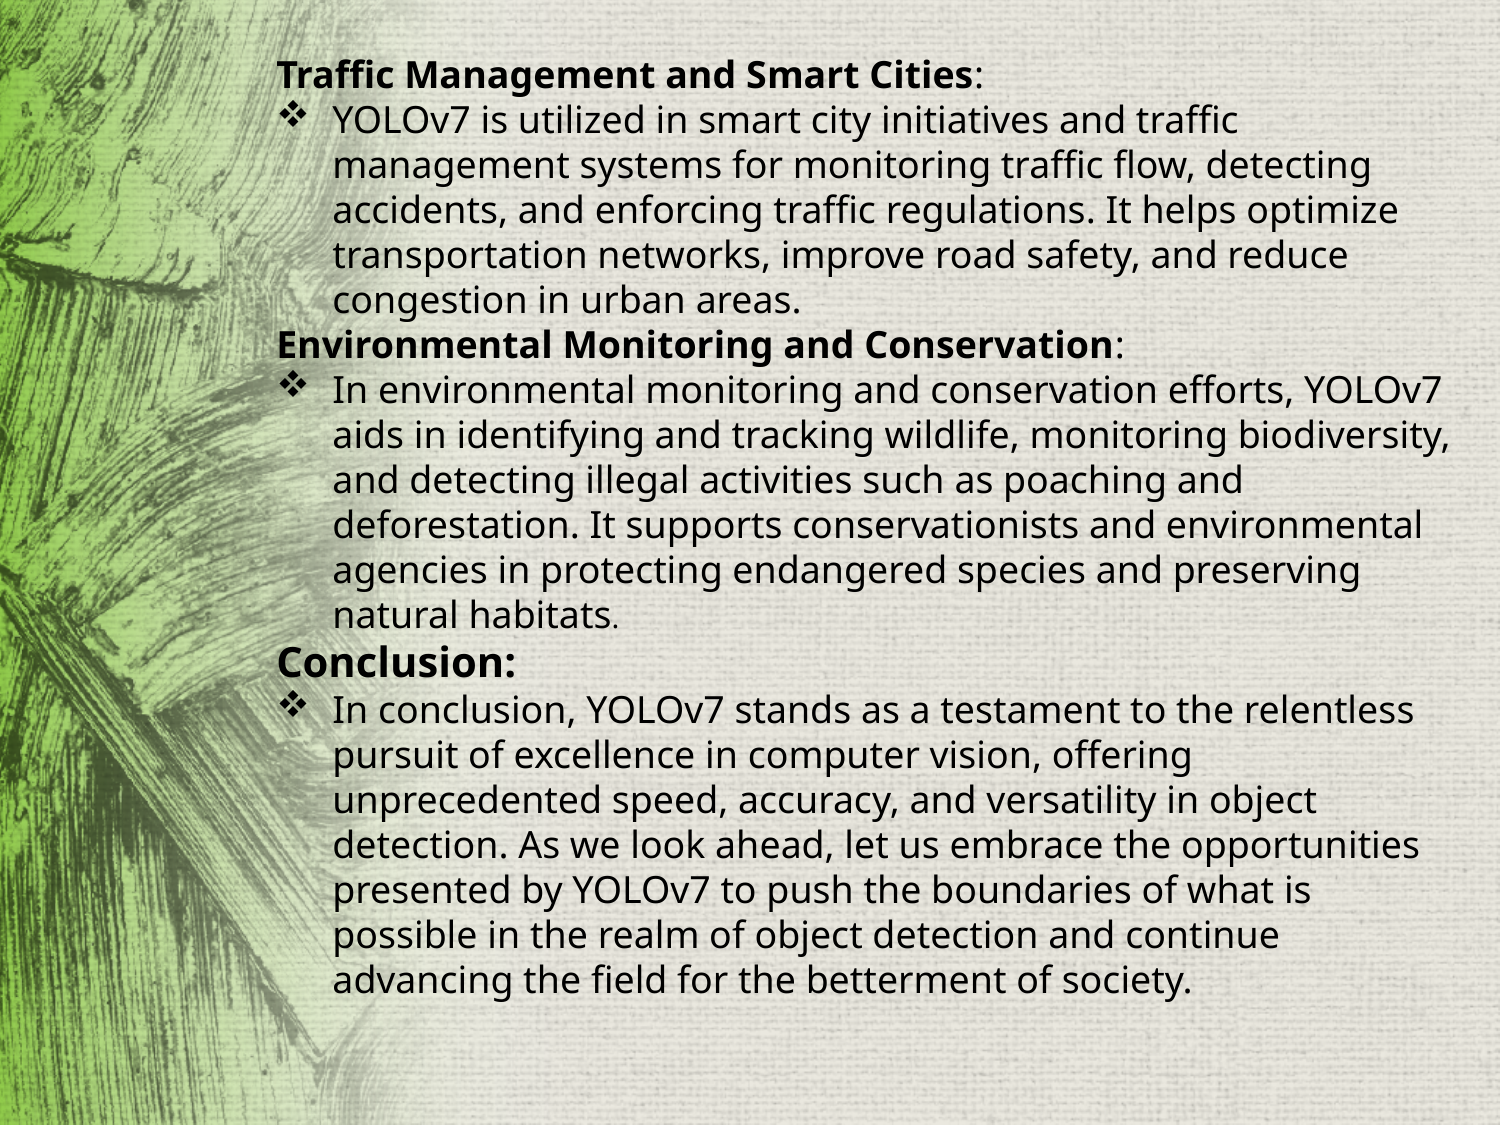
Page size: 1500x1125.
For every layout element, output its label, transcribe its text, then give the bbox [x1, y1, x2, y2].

picture [0, 0, 1500, 1125]
text_box Traffic Management and Smart Cities: YOLOv7 is utilized in smart city initiatives and traffic management systems for monitoring traffic flow, detecting accidents, and enforcing traffic regulations. It helps optimize transportation networks, improve road safety, and reduce congestion in urban areas. Environmental Monitoring and Conservation: In environmental monitoring and conservation efforts, YOLOv7 aids in identifying and tracking wildlife, monitoring biodiversity, and detecting illegal activities such as poaching and deforestation. It supports conservationists and environmental agencies in protecting endangered species and preserving natural habitats. Conclusion: In conclusion, YOLOv7 stands as a testament to the relentless pursuit of excellence in computer vision, offering unprecedented speed, accuracy, and versatility in object detection. As we look ahead, let us embrace the opportunities presented by YOLOv7 to push the boundaries of what is possible in the realm of object detection and continue advancing the field for the betterment of society. [260, 8, 1470, 885]
